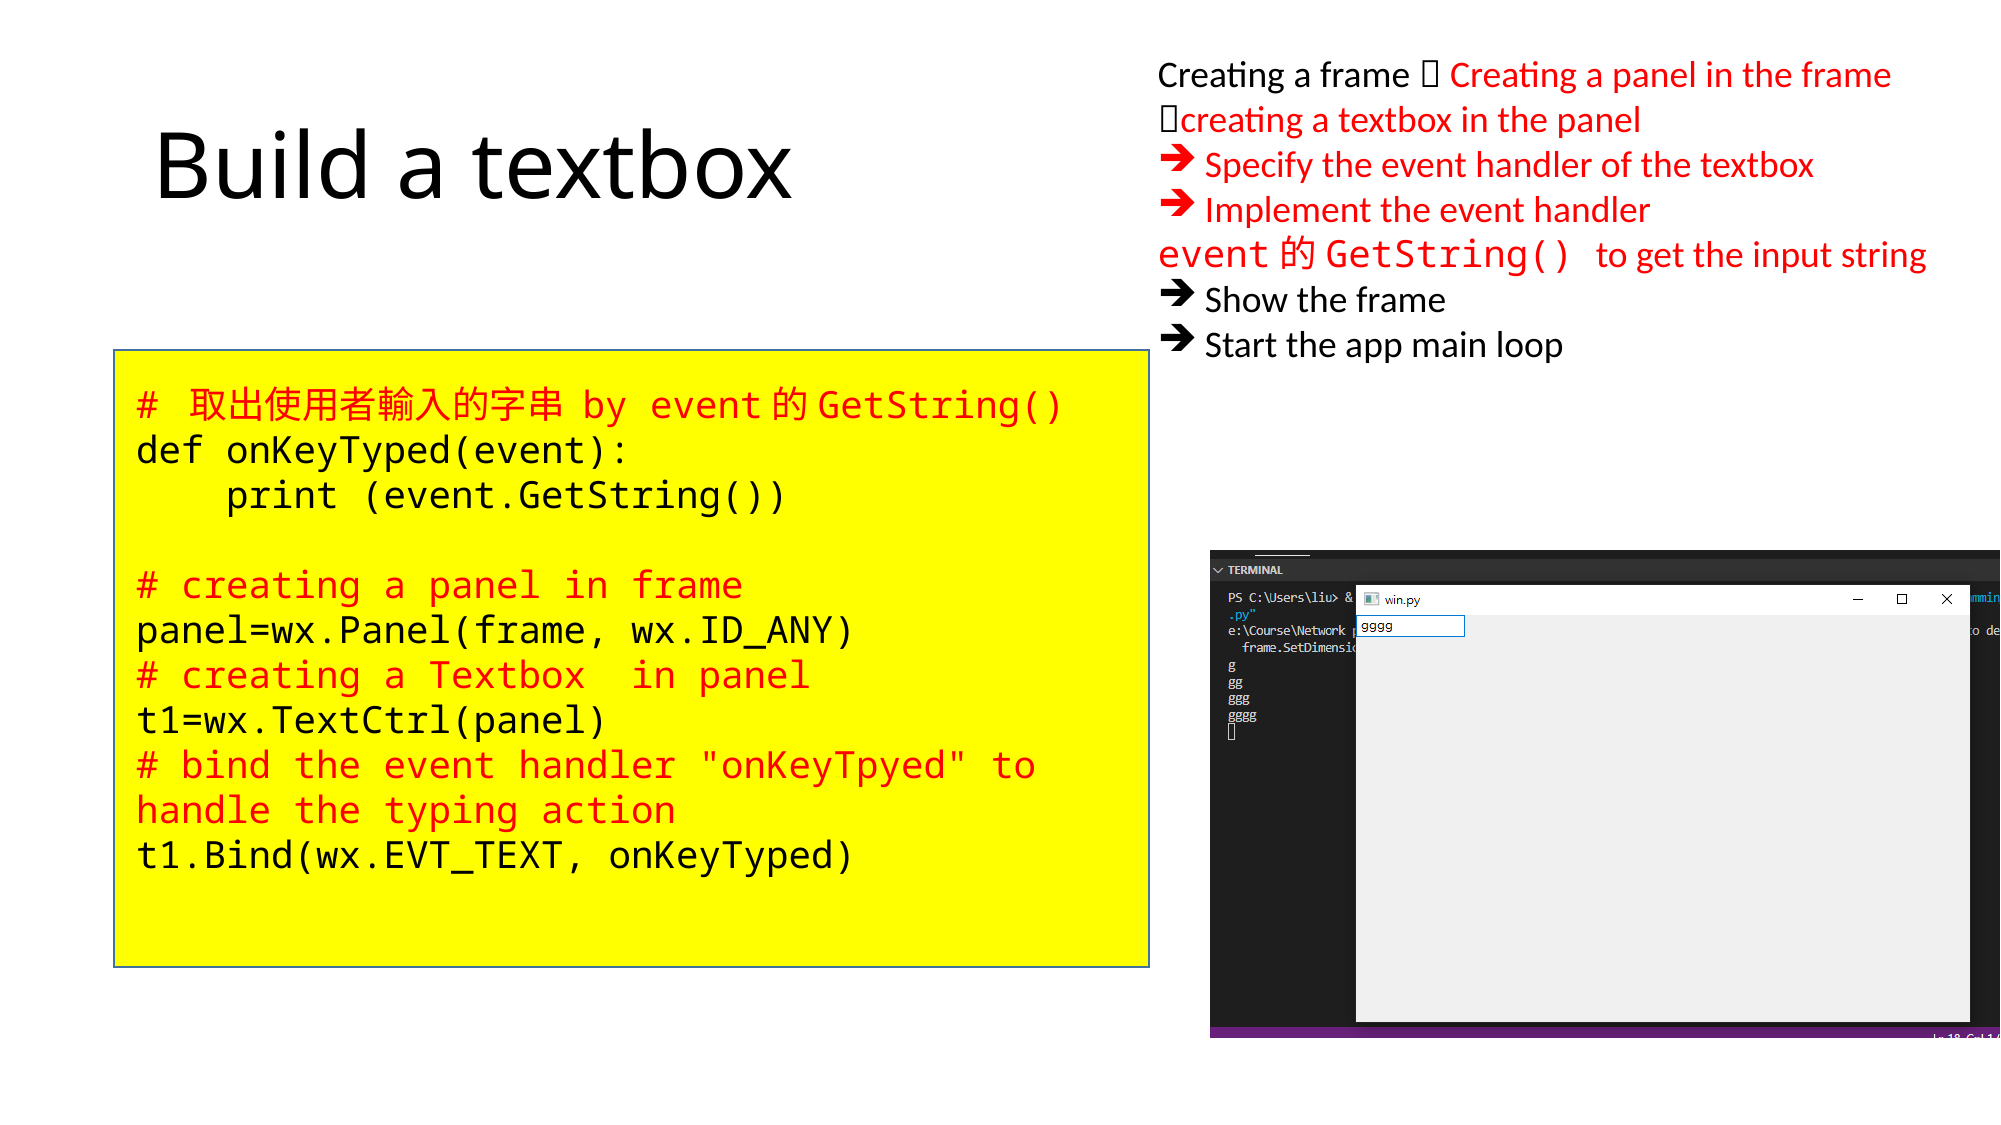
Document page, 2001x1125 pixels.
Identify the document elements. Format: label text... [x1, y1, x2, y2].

text_box Creating a frame  Creating a panel in the frame creating a textbox in the panel Specify the event handler of the textbox Implement the event handler event的GetString() to get the input string Show the frame Start the app main loop [1143, 42, 2000, 373]
picture [1210, 550, 2000, 1038]
title Build a textbox [137, 59, 1143, 278]
text_box # 取出使用者輸入的字串 by event的GetString() def onKeyTyped(event): print (event.GetString()) # creating a panel in frame panel=wx.Panel(frame, wx.ID_ANY) # creating a Textbox in panel t1=wx.TextCtrl(panel) # bind the event handler "onKeyTpyed" to handle the typing action t1.Bind(wx.EVT_TEXT, onKeyTyped) [121, 374, 1122, 884]
text_box [113, 349, 1150, 968]
